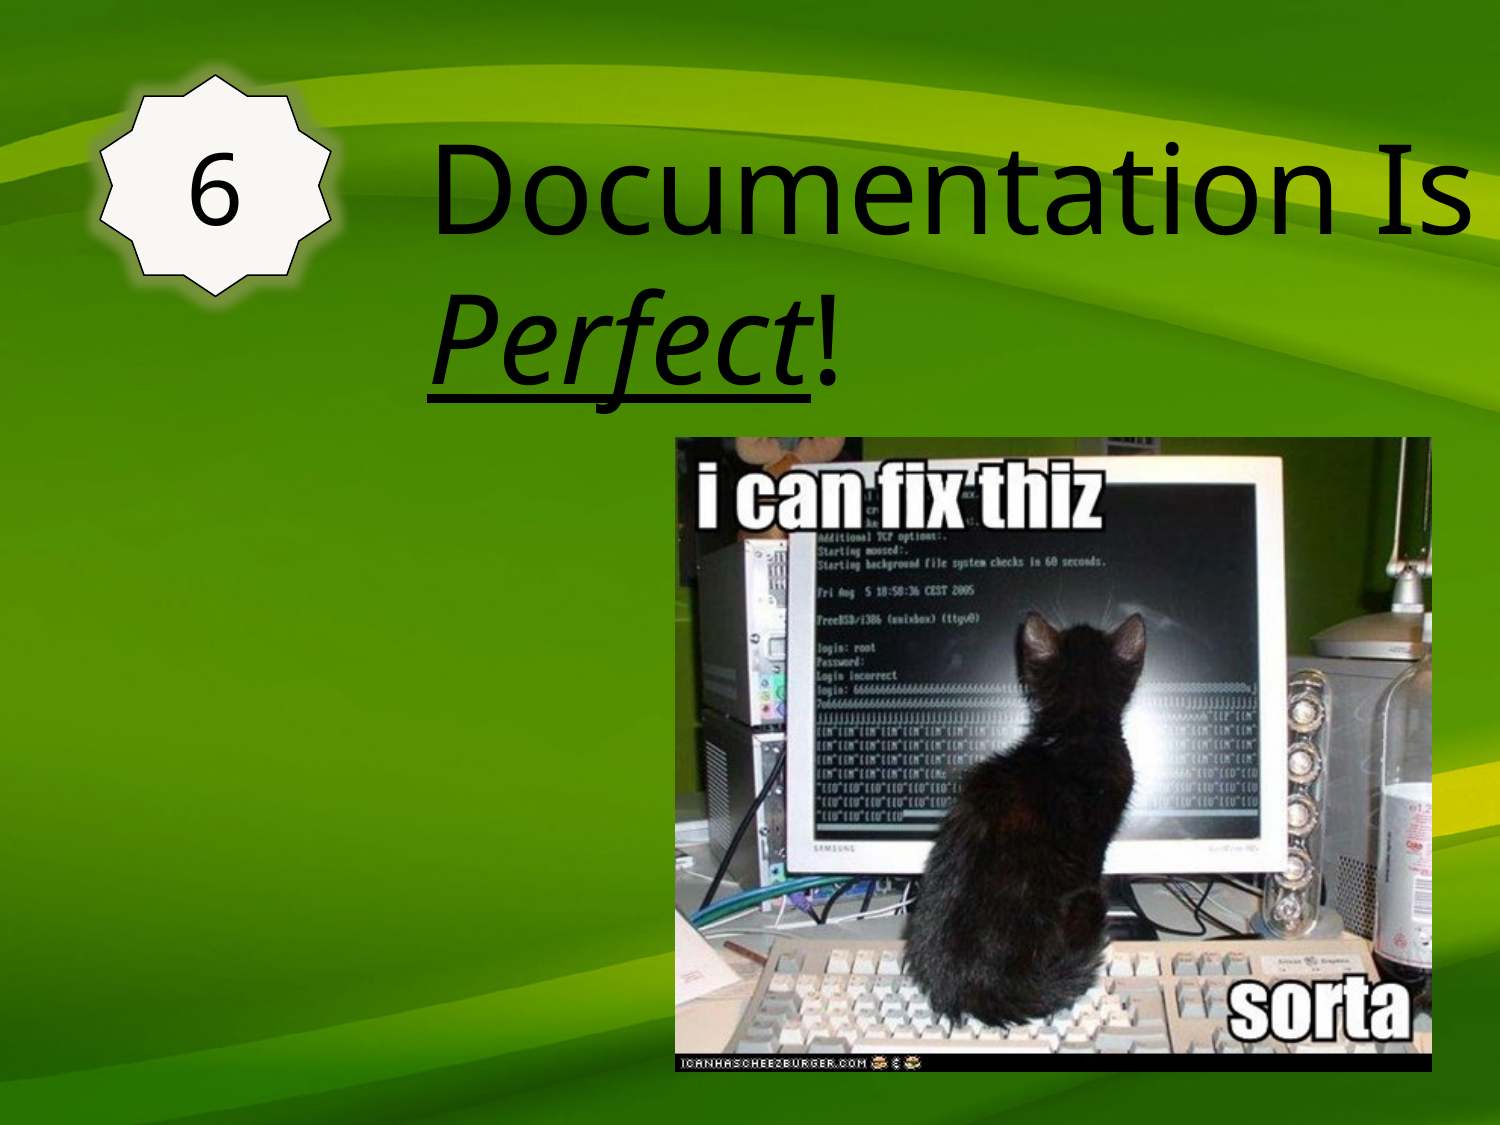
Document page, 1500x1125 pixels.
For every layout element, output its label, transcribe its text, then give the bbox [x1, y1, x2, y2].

text_box 6 [99, 74, 331, 297]
picture [0, 0, 1500, 1125]
text_box Documentation Is Perfect! [412, 102, 1500, 418]
